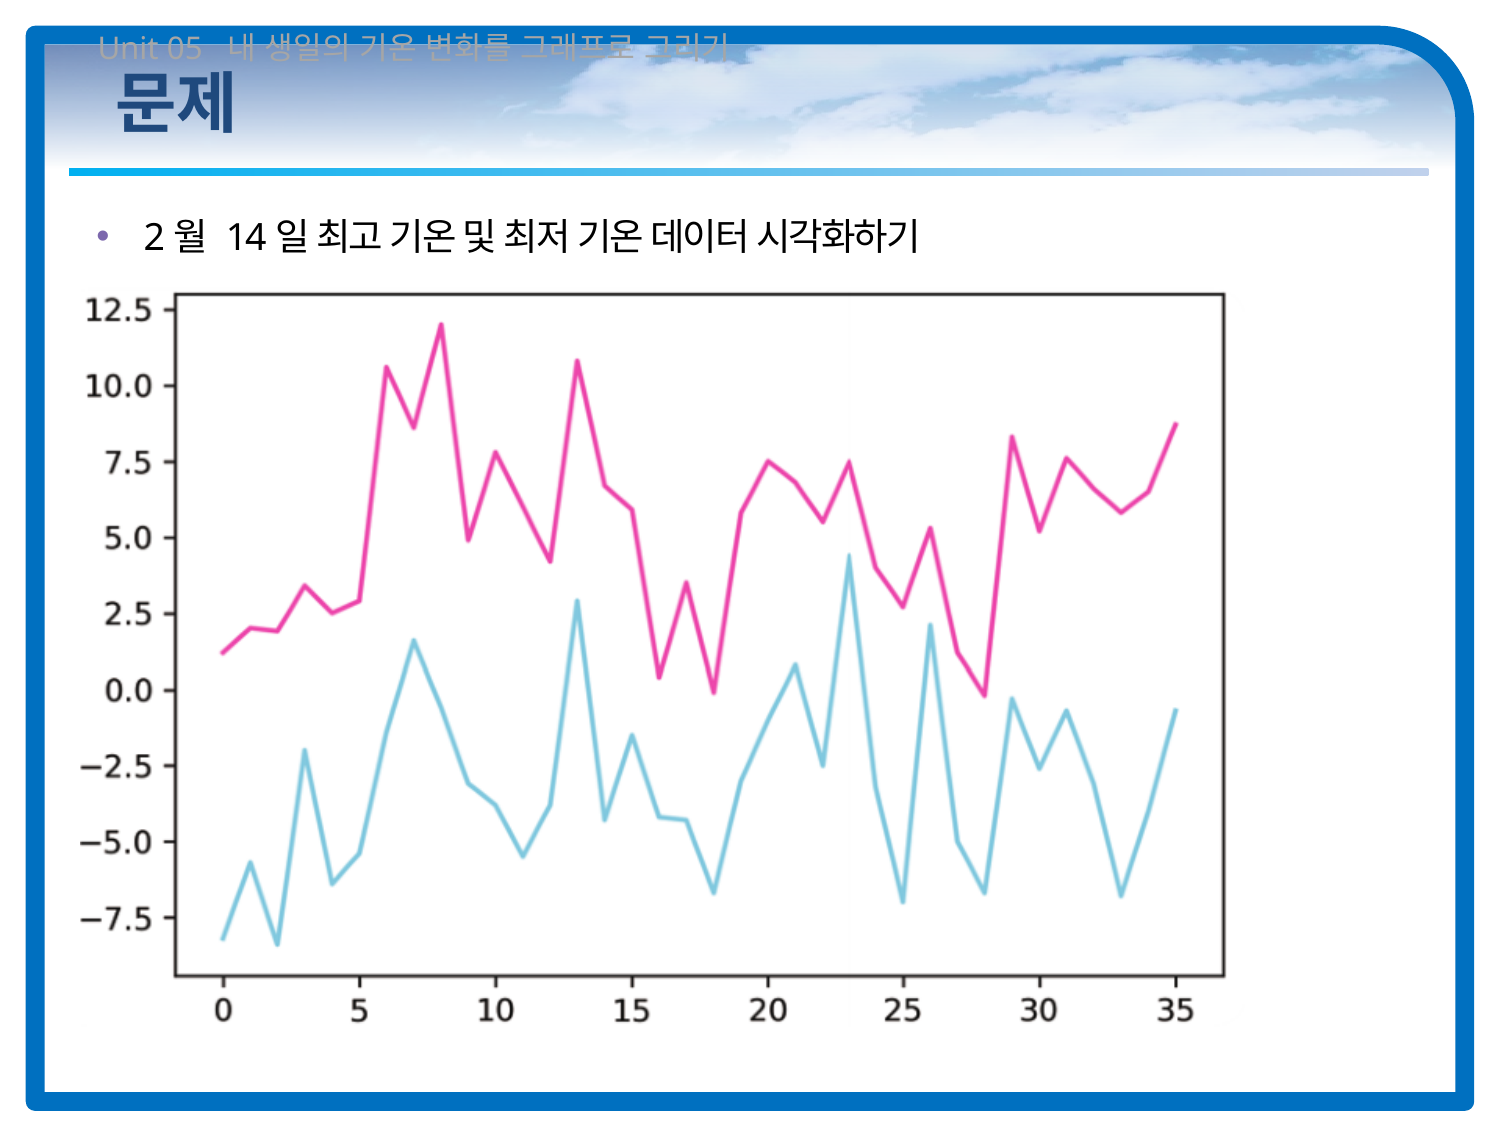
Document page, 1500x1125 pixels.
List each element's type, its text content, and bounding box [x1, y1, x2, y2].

picture [80, 276, 1245, 1047]
text_box Unit 05 내 생일의 기온 변화를 그래프로 그리기 [82, 0, 1133, 74]
text_box 2월 14일 최고 기온 및 최저 기온 데이터 시각화하기 [81, 183, 1401, 266]
title 문제 [100, 36, 1451, 165]
